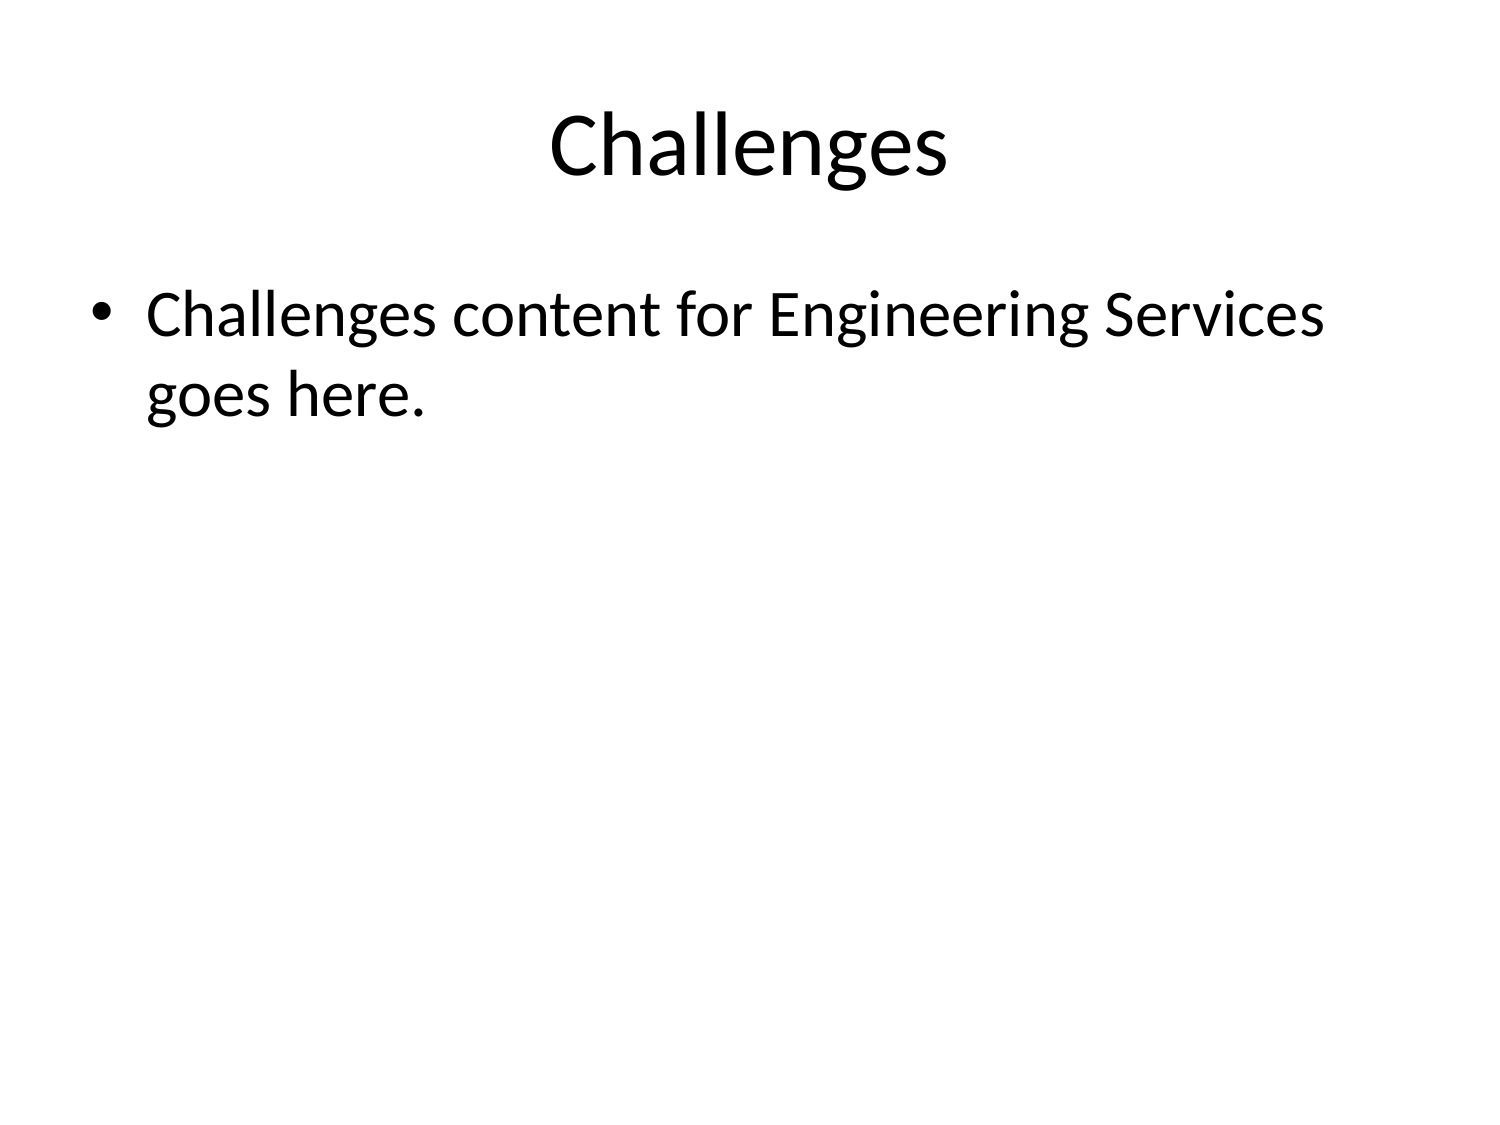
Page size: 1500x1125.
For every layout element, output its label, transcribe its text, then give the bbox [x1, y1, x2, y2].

list Challenges content for Engineering Services goes here. [75, 262, 1425, 1005]
title Challenges [75, 45, 1425, 233]
